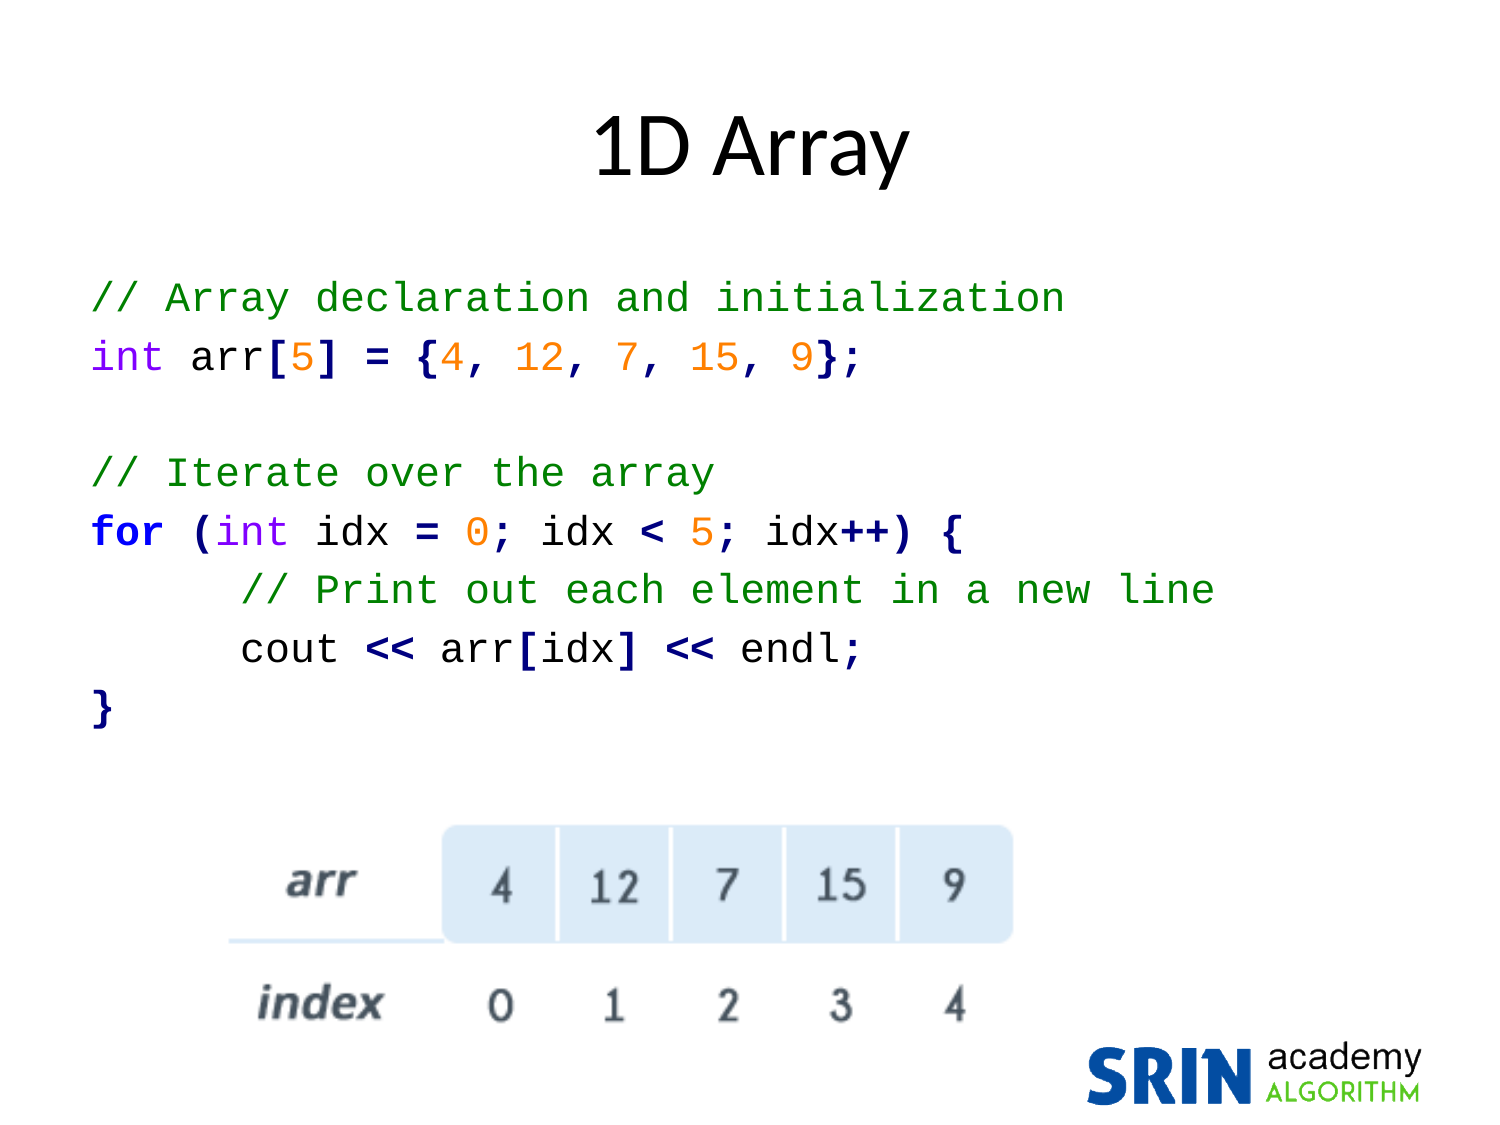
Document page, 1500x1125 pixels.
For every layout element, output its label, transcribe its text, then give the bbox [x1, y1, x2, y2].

list // Array declaration and initialization int arr[5] = {4, 12, 7, 15, 9}; // Iterate over the array for (int idx = 0; idx < 5; idx++) { // Print out each element in a new line cout << arr[idx] << endl; } [75, 262, 1425, 1005]
picture [199, 787, 1051, 1085]
picture [1074, 1034, 1436, 1123]
title 1D Array [75, 45, 1425, 233]
